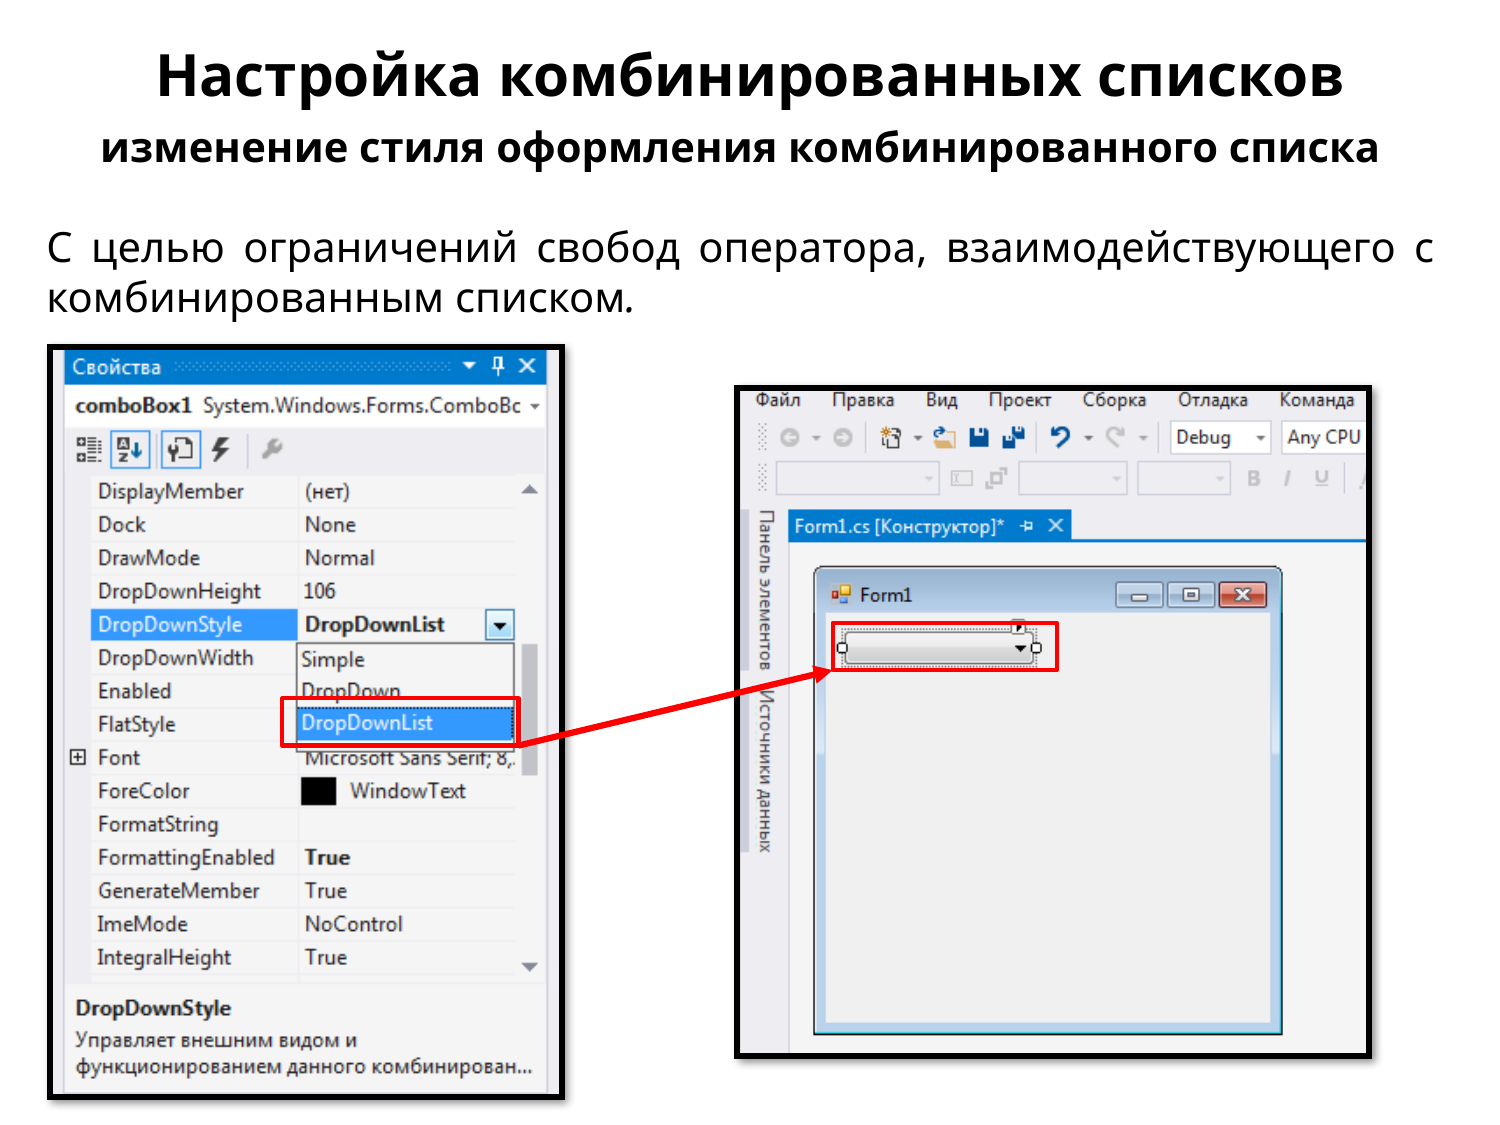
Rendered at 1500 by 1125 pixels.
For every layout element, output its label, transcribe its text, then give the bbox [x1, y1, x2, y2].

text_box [518, 669, 833, 746]
text_box Настройка комбинированных списков [17, 30, 1483, 116]
text_box изменение стиля оформления комбинированного списка С целью ограничений свобод оператора, взаимодействующего с комбинированным списком. [31, 113, 1450, 329]
picture [739, 390, 1366, 1053]
picture [52, 349, 560, 1095]
